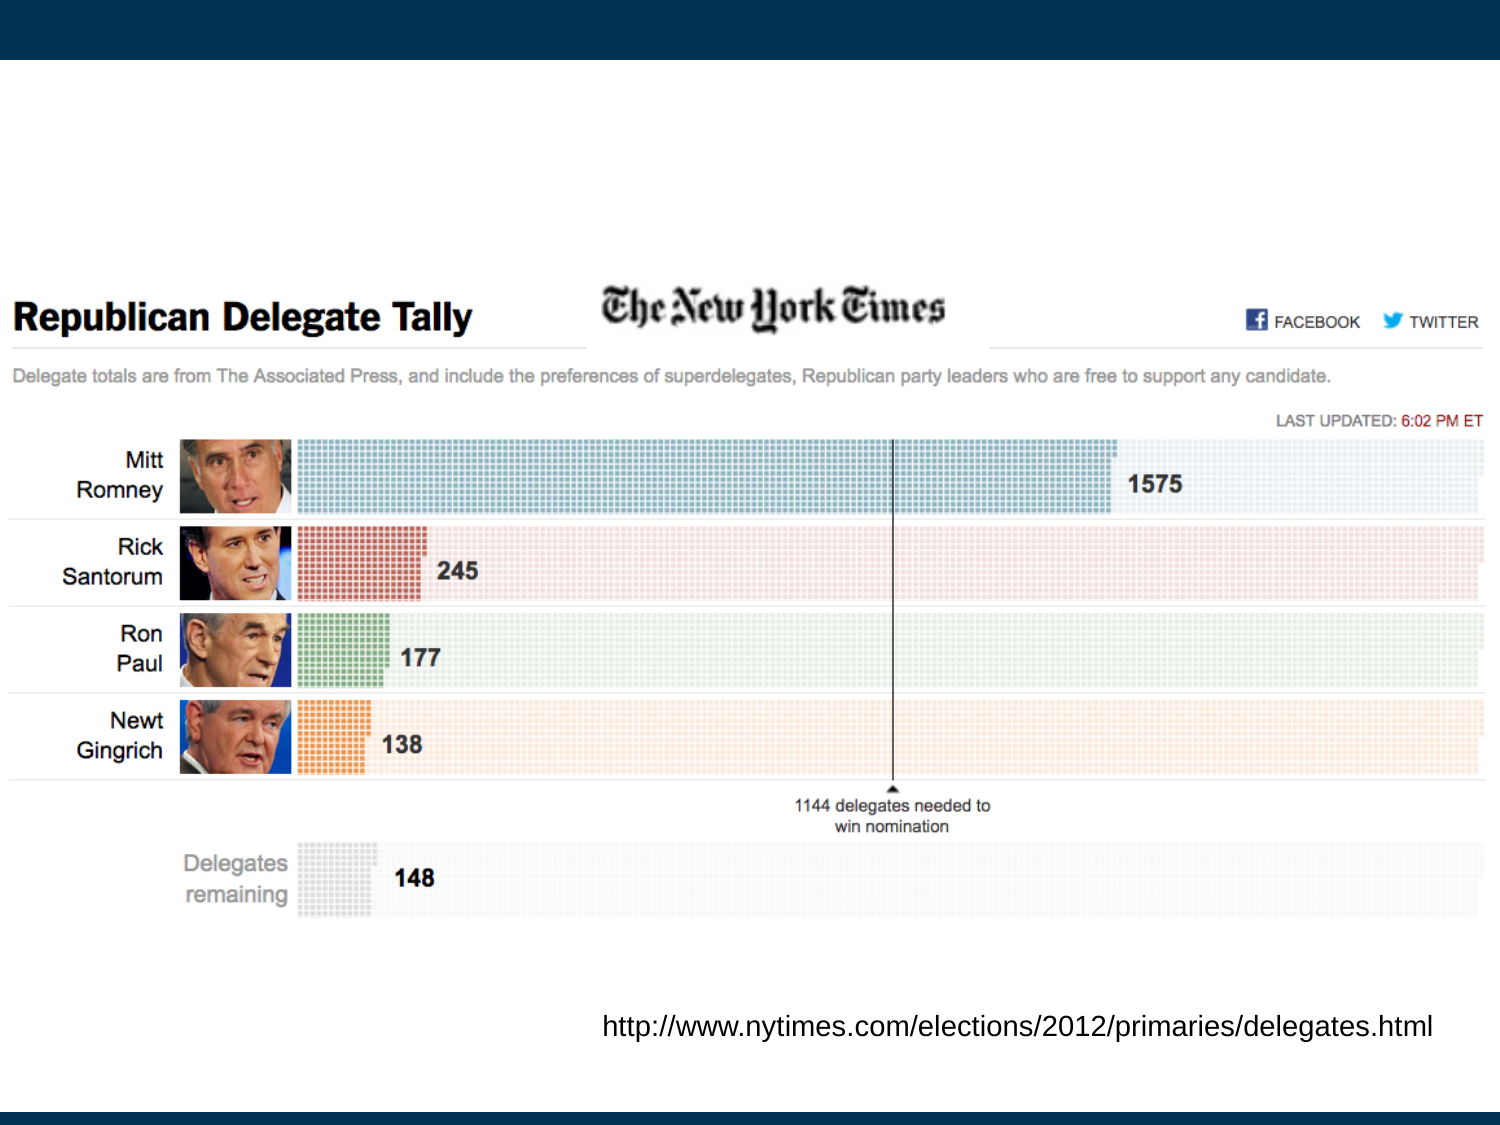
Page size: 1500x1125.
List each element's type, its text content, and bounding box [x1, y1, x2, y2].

picture [0, 249, 1500, 976]
text_box http://www.nytimes.com/elections/2012/primaries/delegates.html [587, 999, 1500, 1050]
